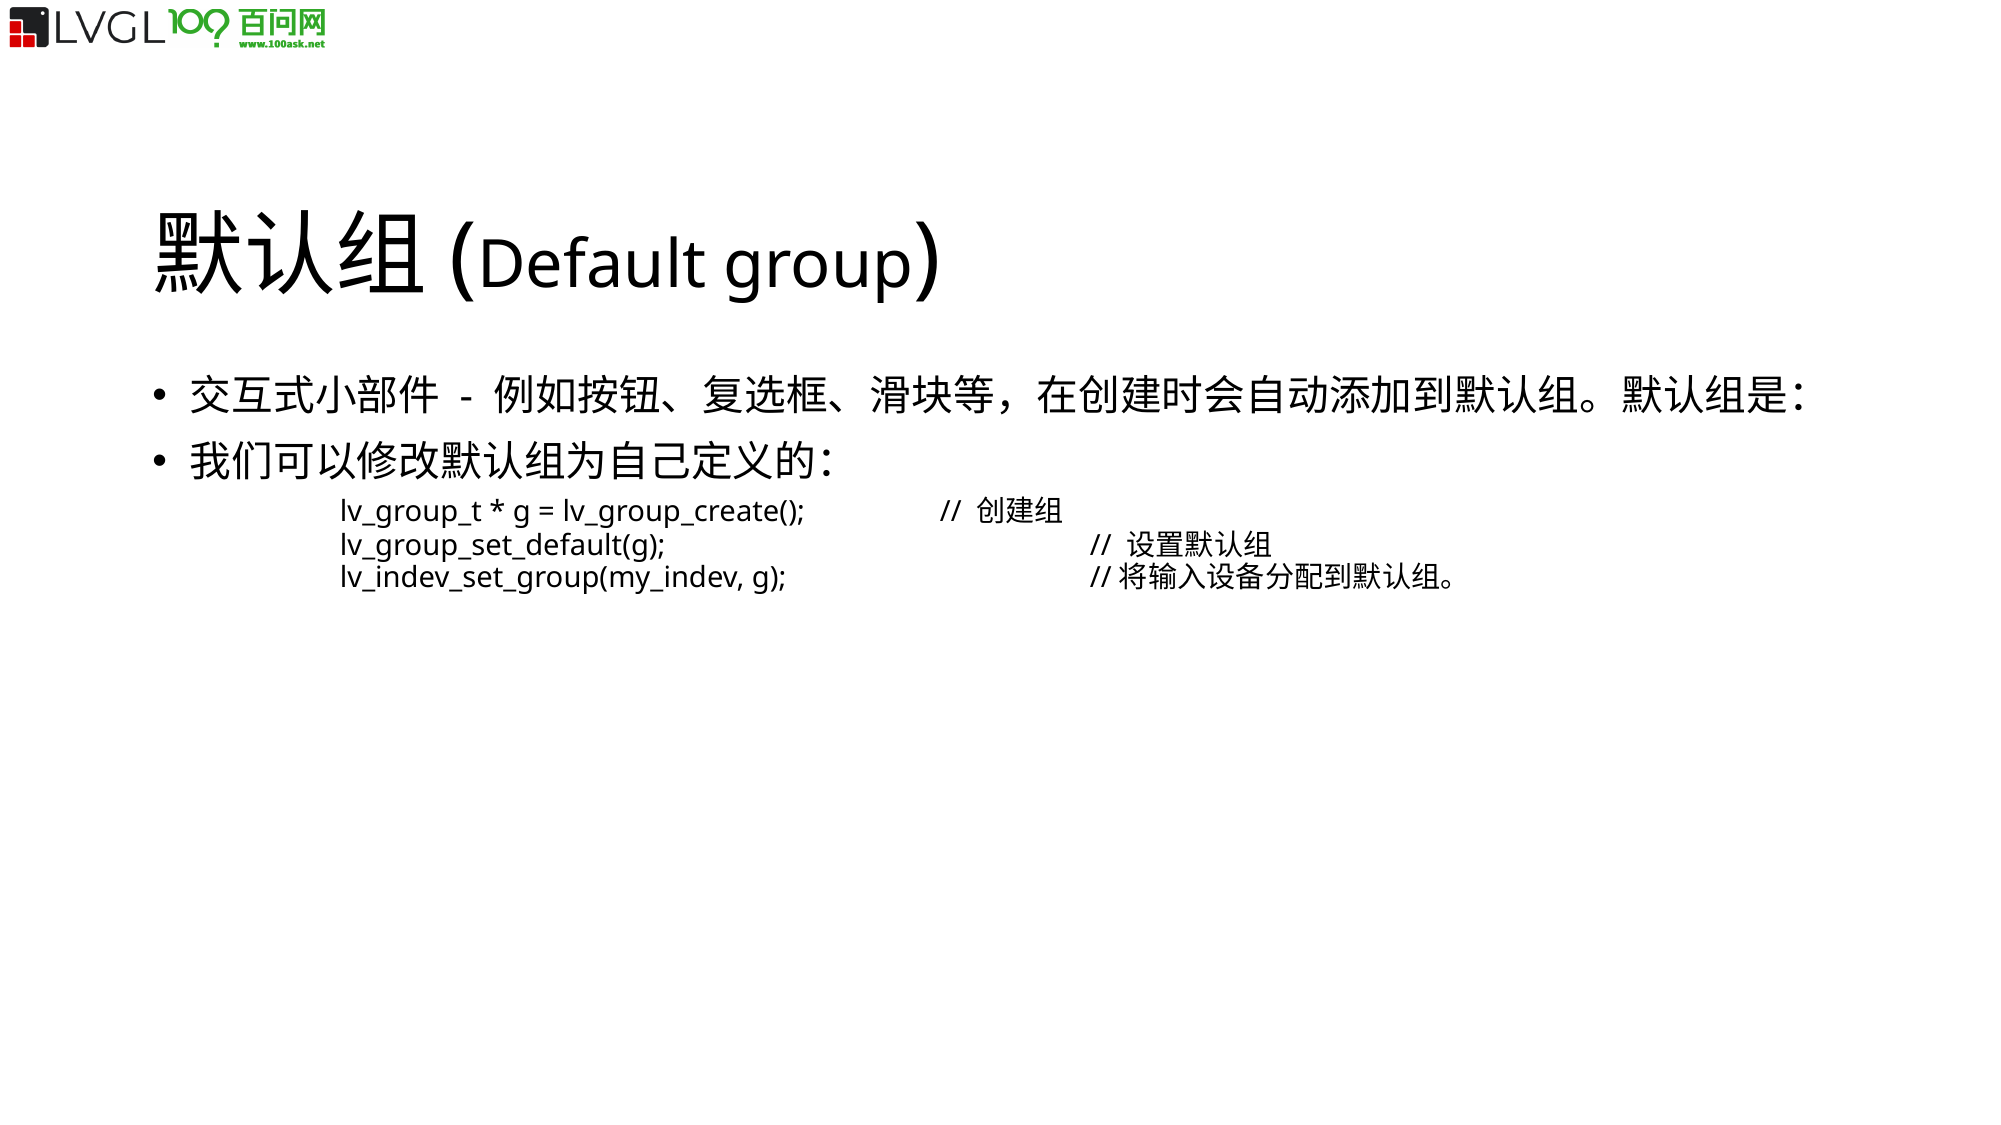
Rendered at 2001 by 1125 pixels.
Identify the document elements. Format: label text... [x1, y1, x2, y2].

text_box 交互式小部件 - 例如按钮、复选框、滑块等，在创建时会自动添加到默认组。默认组是： 我们可以修改默认组为自己定义的： lv_group_t * g = lv_group_create(); // 创建组 lv_group_set_default(g); // 设置默认组 lv_indev_set_group(my_indev, g); //将输入设备分配到默认组。 [137, 366, 1967, 964]
picture [168, 9, 325, 48]
picture [8, 3, 166, 54]
text_box 默认组(Default group) [137, 149, 1863, 366]
